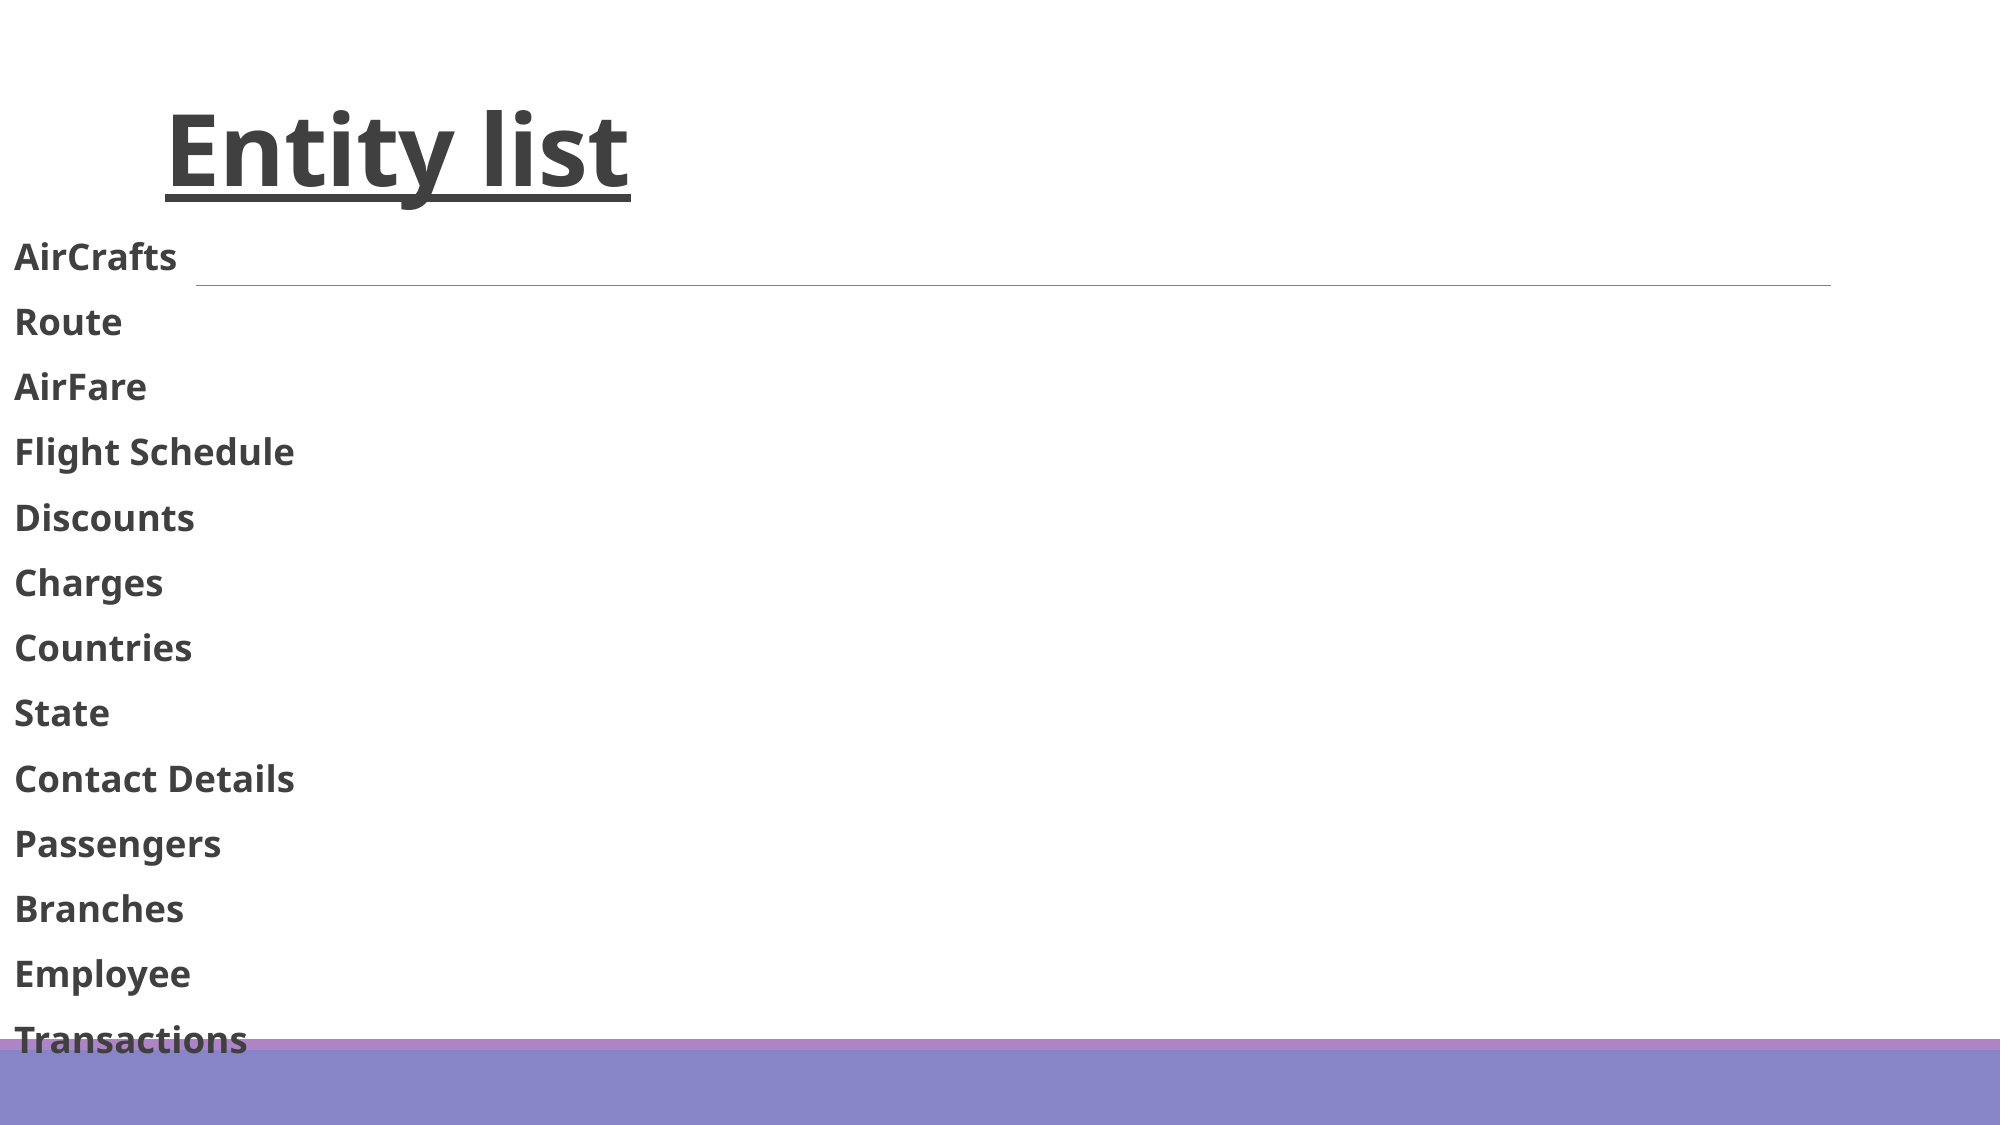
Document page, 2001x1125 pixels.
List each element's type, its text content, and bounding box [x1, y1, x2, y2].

list AirCrafts Route AirFare Flight Schedule Discounts Charges Countries State Contact Details Passengers Branches Employee Transactions [0, 230, 744, 1073]
title Entity list [149, 55, 1849, 215]
